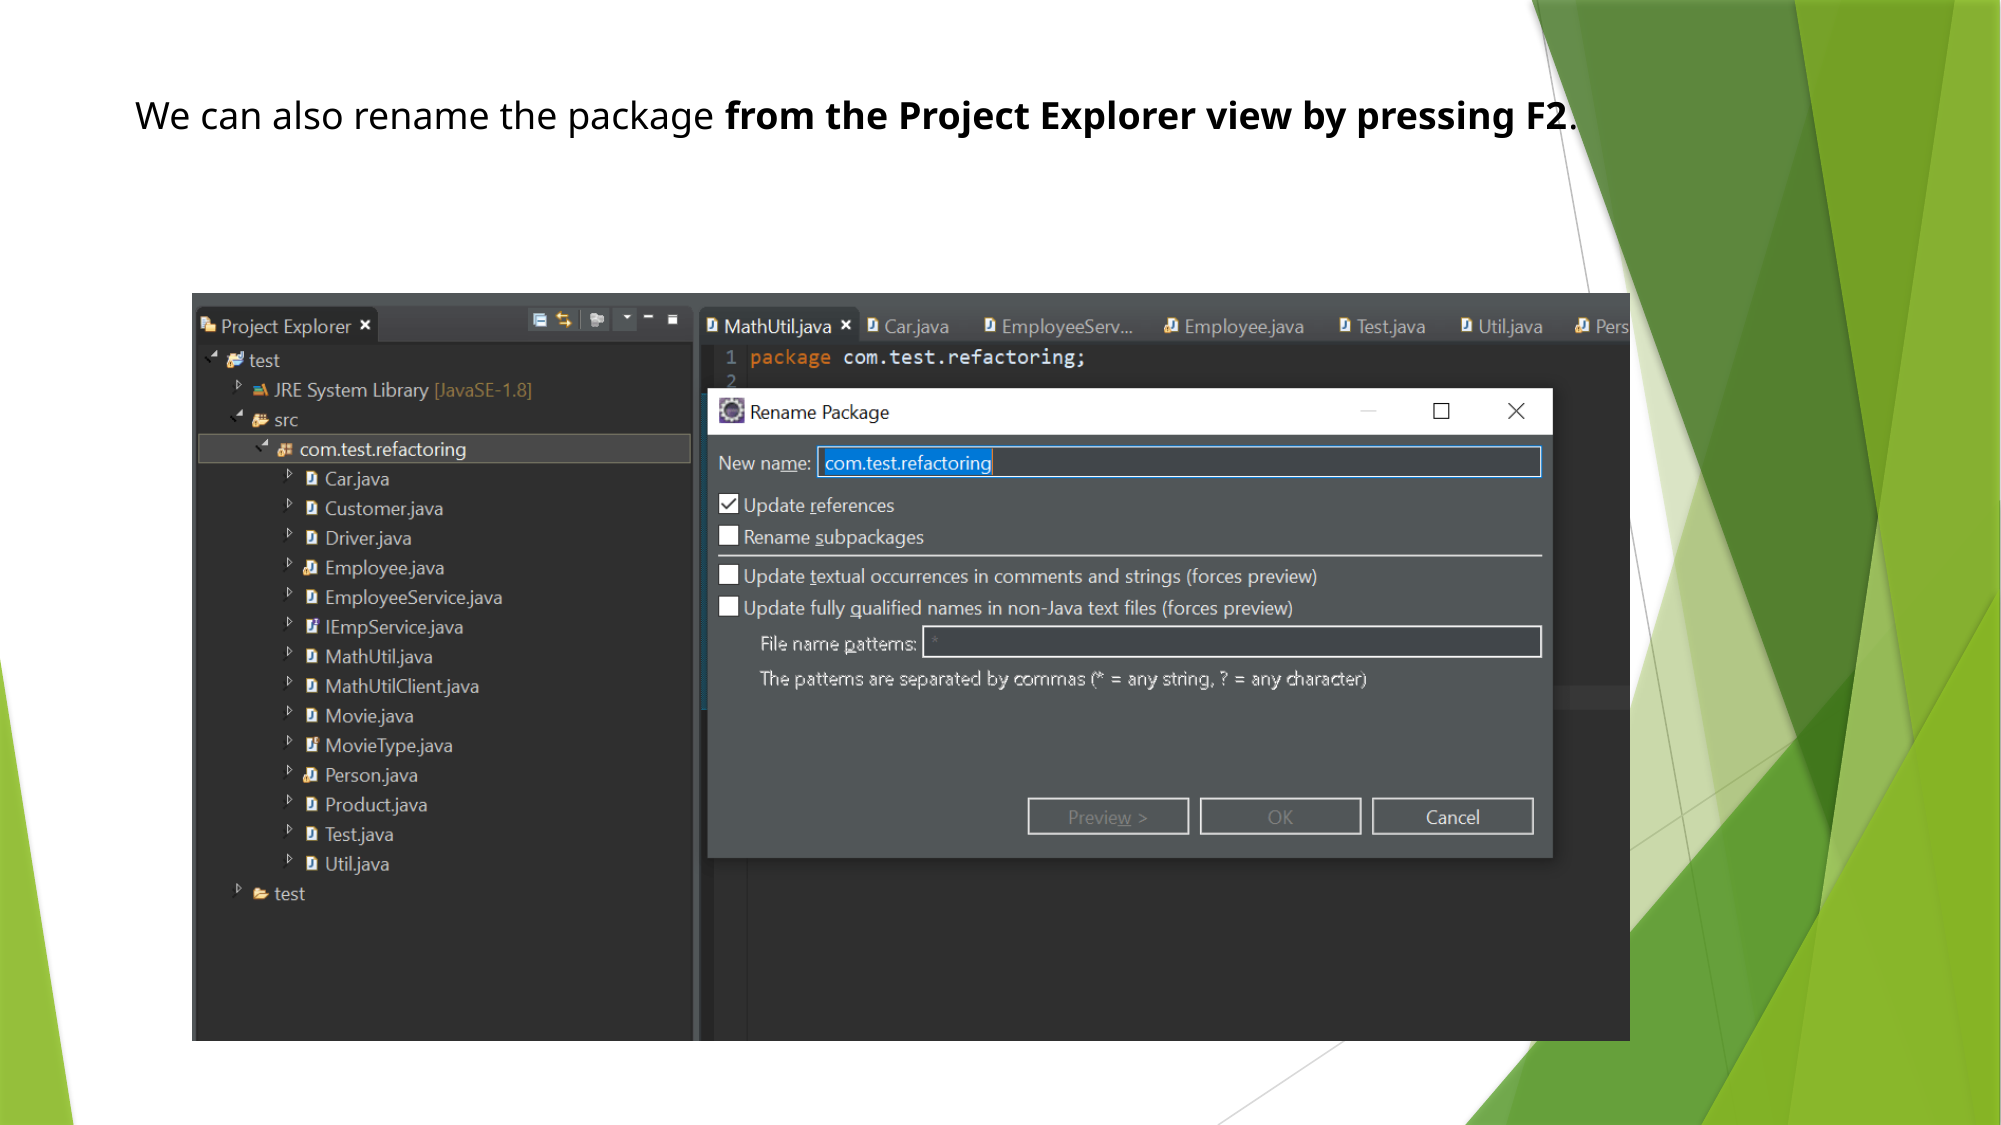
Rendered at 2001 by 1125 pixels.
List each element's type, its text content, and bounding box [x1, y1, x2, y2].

list We can also rename the package from the Project Explorer view by pressing F2. [120, 84, 1863, 1014]
picture [191, 293, 1631, 1042]
